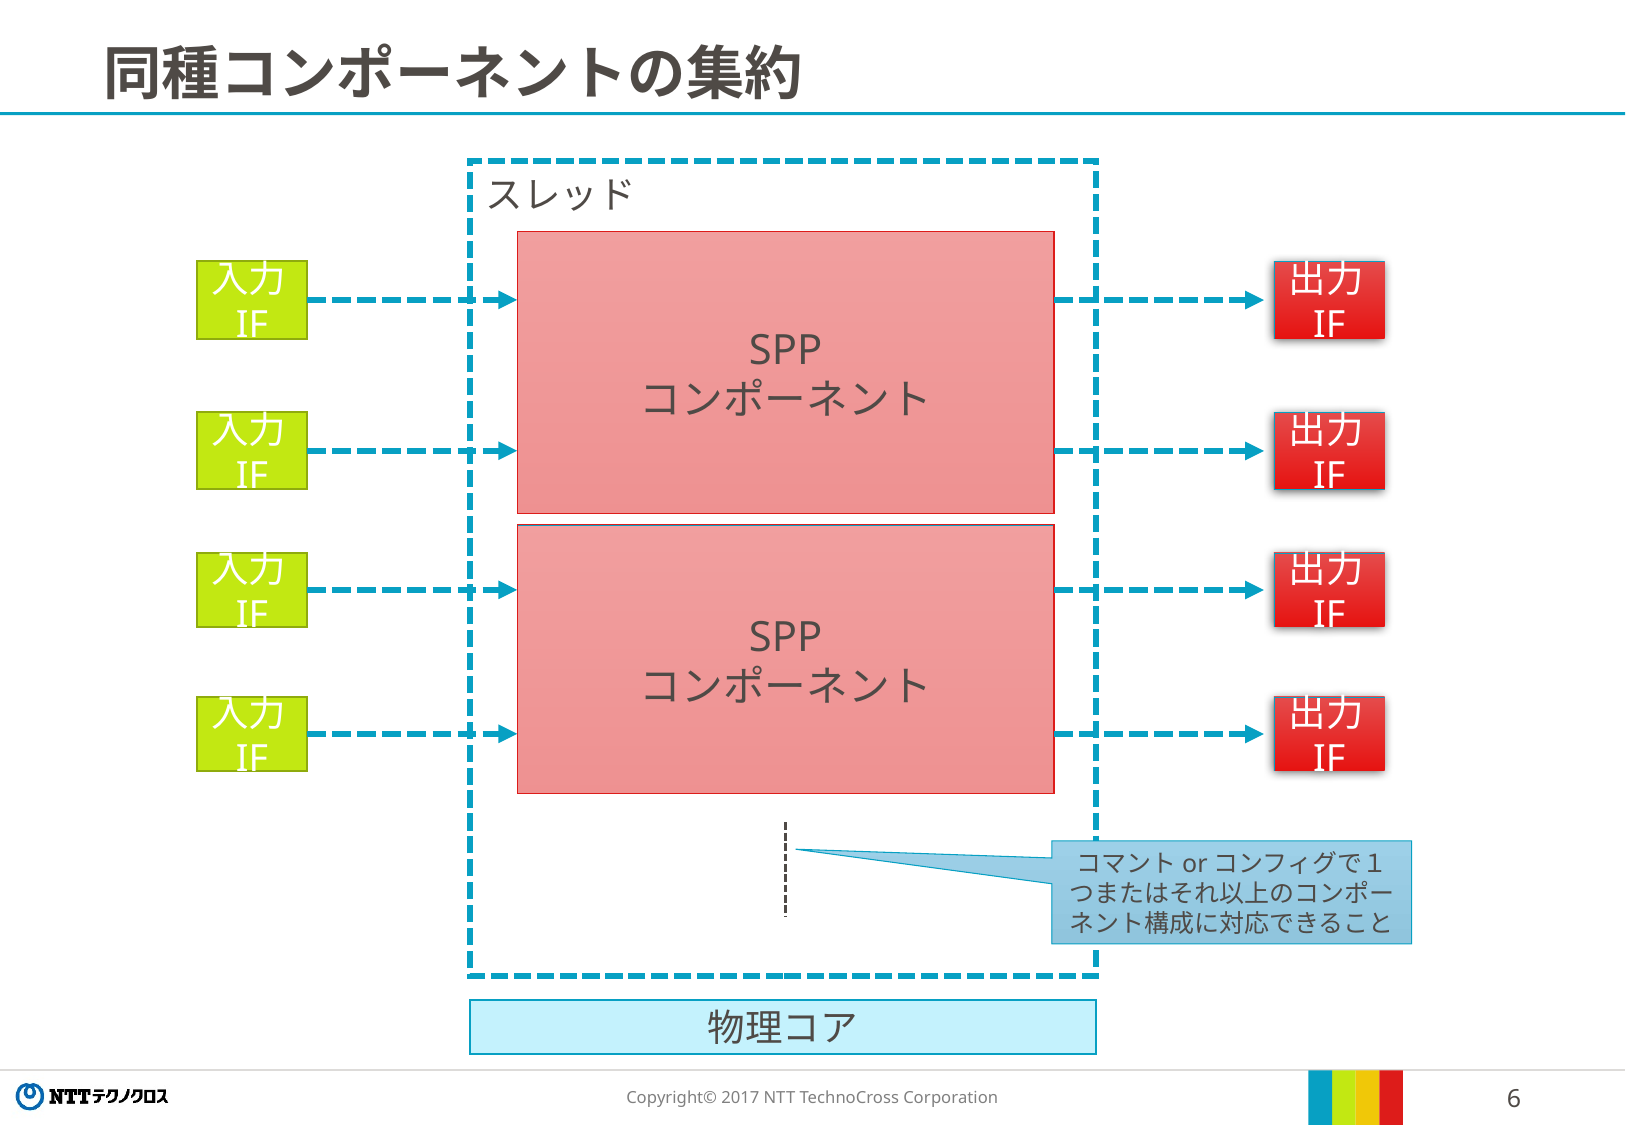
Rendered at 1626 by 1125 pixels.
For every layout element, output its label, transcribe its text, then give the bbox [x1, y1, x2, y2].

text_box スレッド [470, 163, 651, 223]
picture [0, 1073, 183, 1121]
title 同種コンポーネントの集約 [103, 19, 1522, 114]
text_box [469, 514, 1097, 524]
text_box コマントorコンフィグで１つまたはそれ以上のコンポーネント構成に対応できること [795, 840, 1413, 945]
text_box [469, 160, 1097, 231]
text_box [469, 794, 1097, 977]
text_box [196, 231, 1385, 514]
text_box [196, 524, 1385, 794]
text_box 物理コア [469, 999, 1097, 1055]
